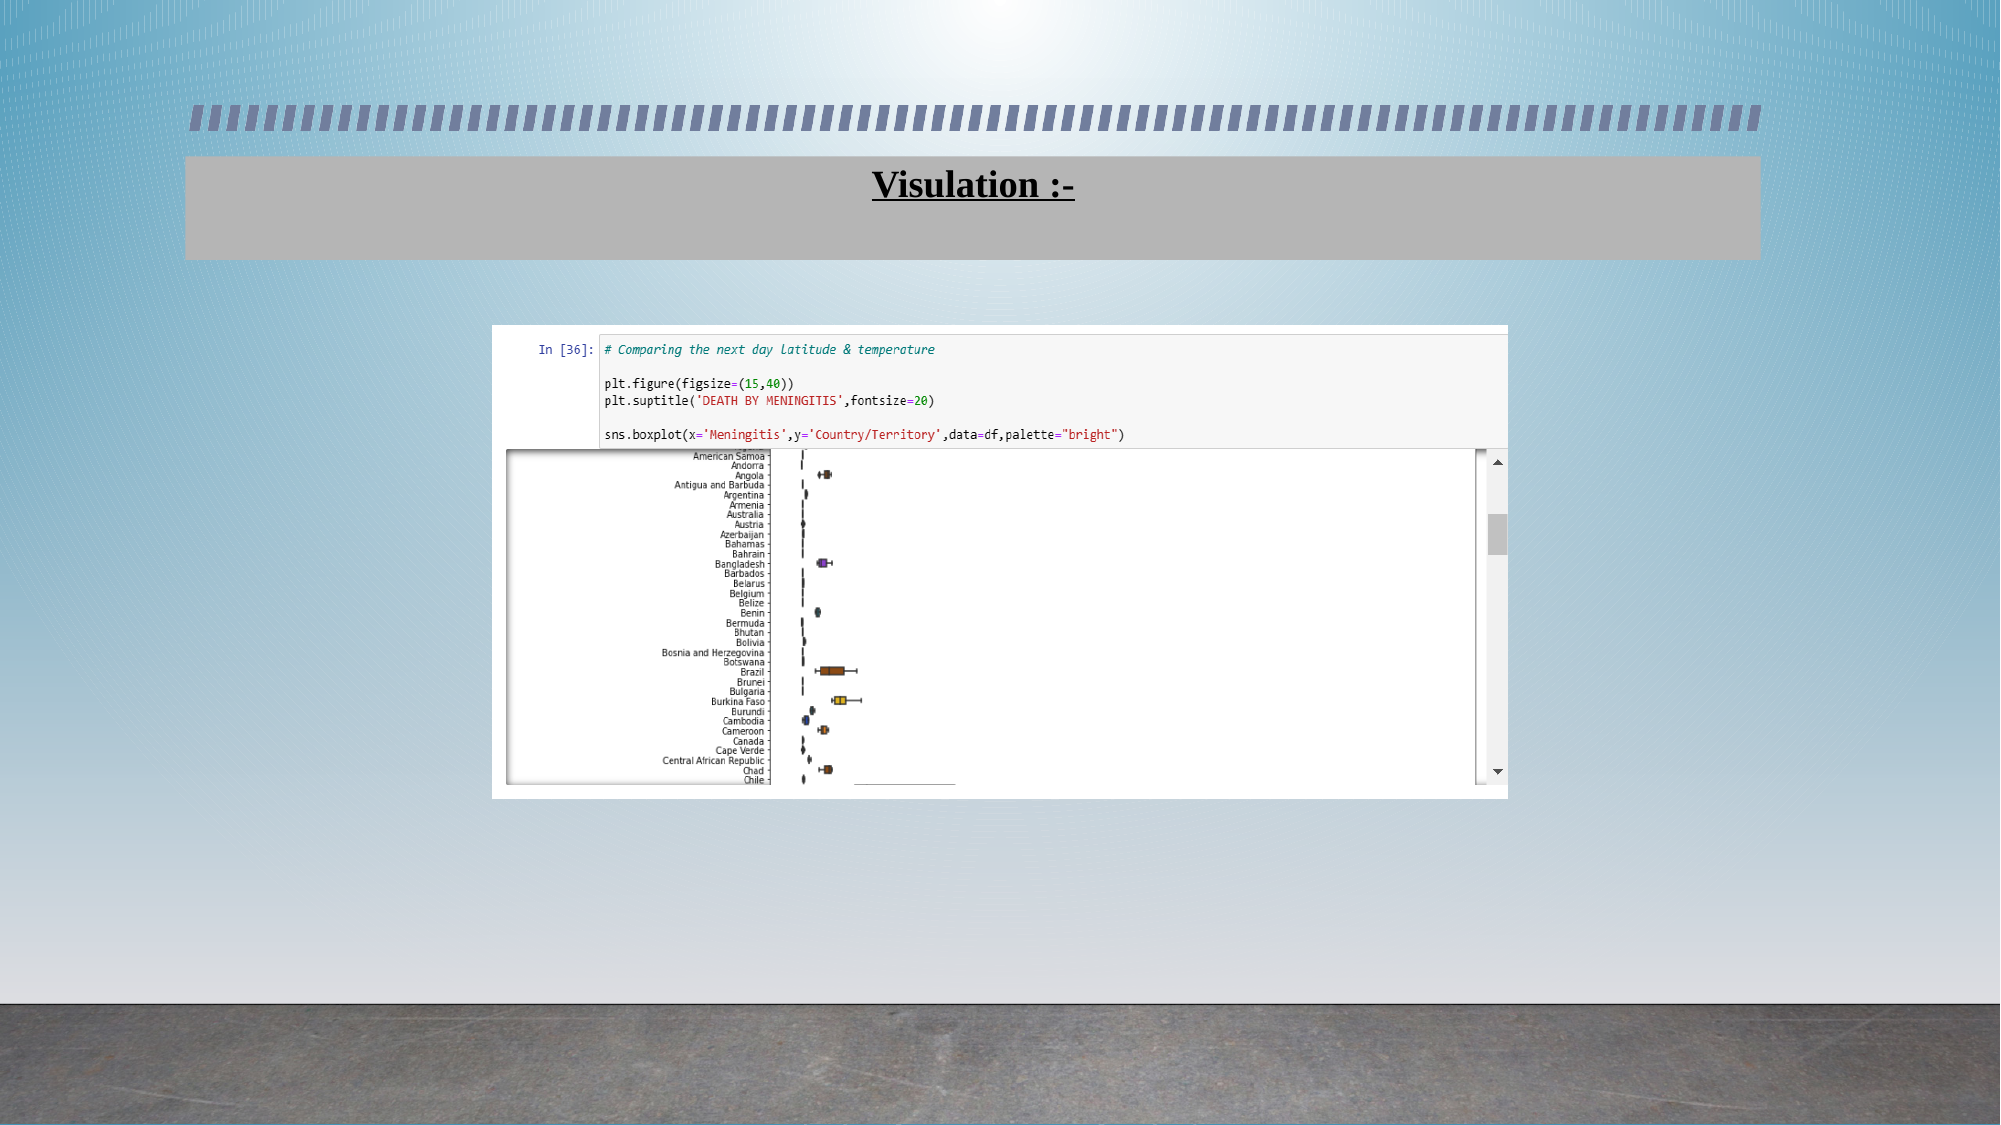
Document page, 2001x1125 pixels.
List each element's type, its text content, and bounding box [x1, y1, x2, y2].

picture [492, 325, 1508, 800]
picture [0, 1004, 2000, 1124]
title Visulation :- [185, 156, 1761, 260]
